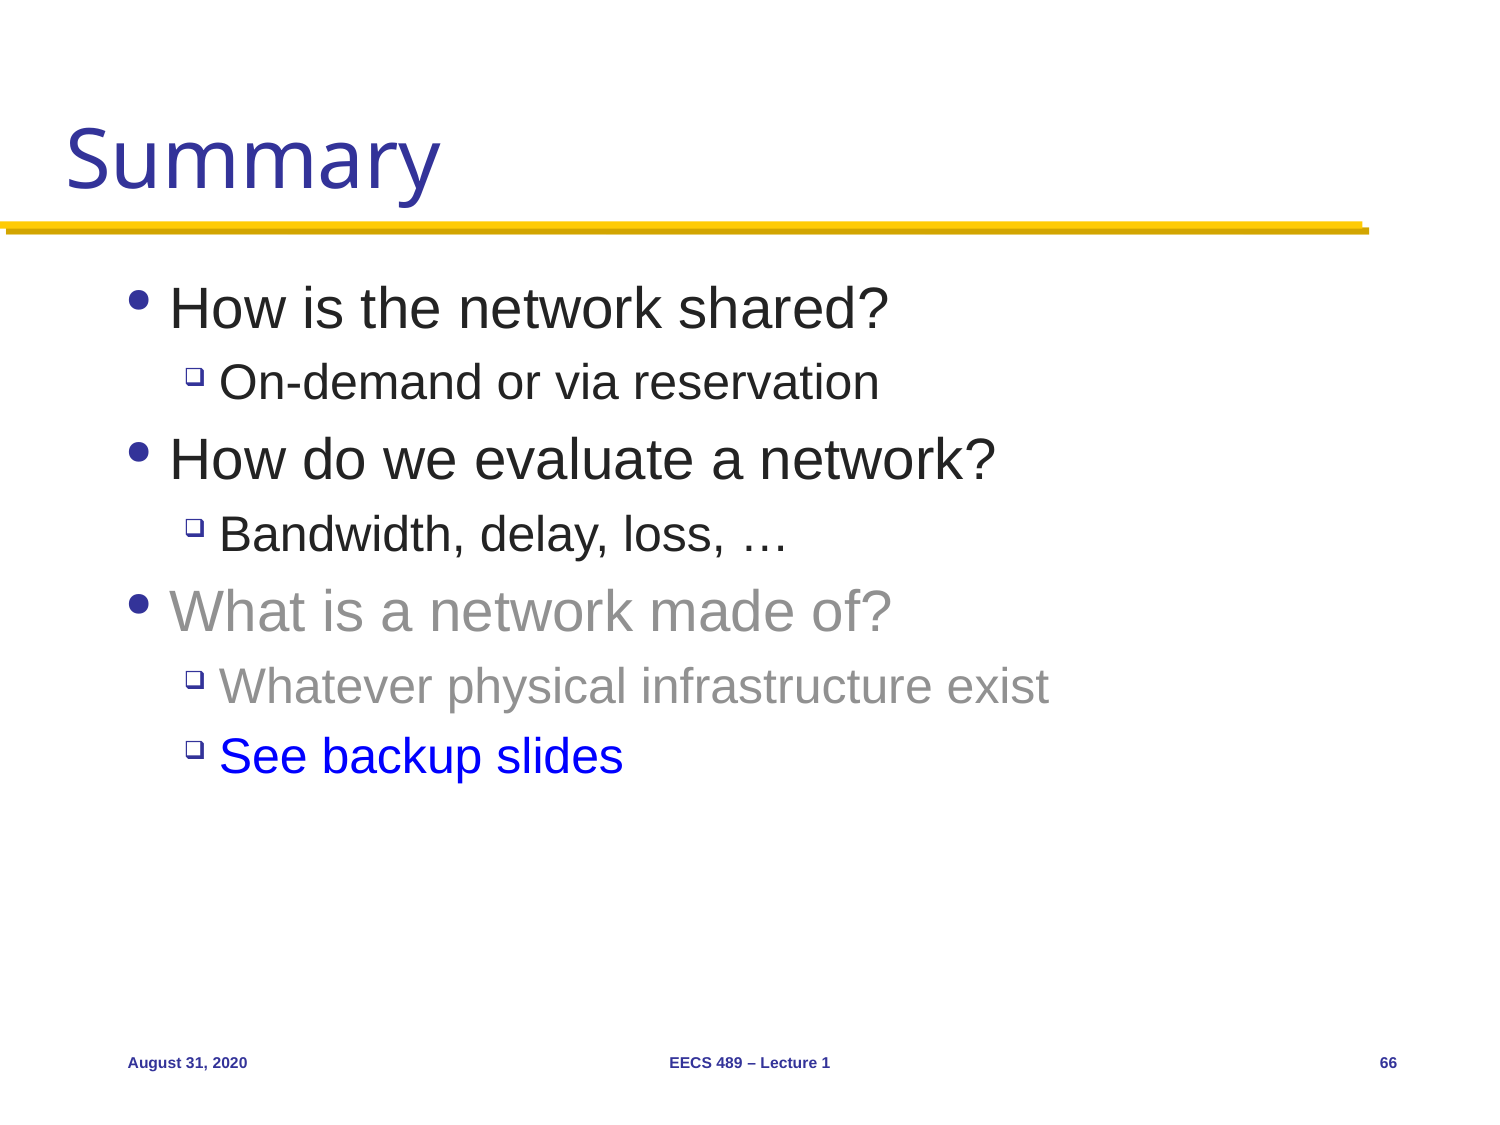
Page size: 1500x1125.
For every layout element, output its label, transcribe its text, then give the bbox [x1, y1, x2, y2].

footer EECS 489 – Lecture 1 [512, 1024, 988, 1101]
title Summary [49, 24, 1451, 213]
slide_number 66 [1312, 1024, 1413, 1101]
list How is the network shared? On-demand or via reservation How do we evaluate a network? Bandwidth, delay, loss, … What is a network made of? Whatever physical infrastructure exist See backup slides [112, 262, 1413, 988]
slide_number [112, 1024, 426, 1101]
